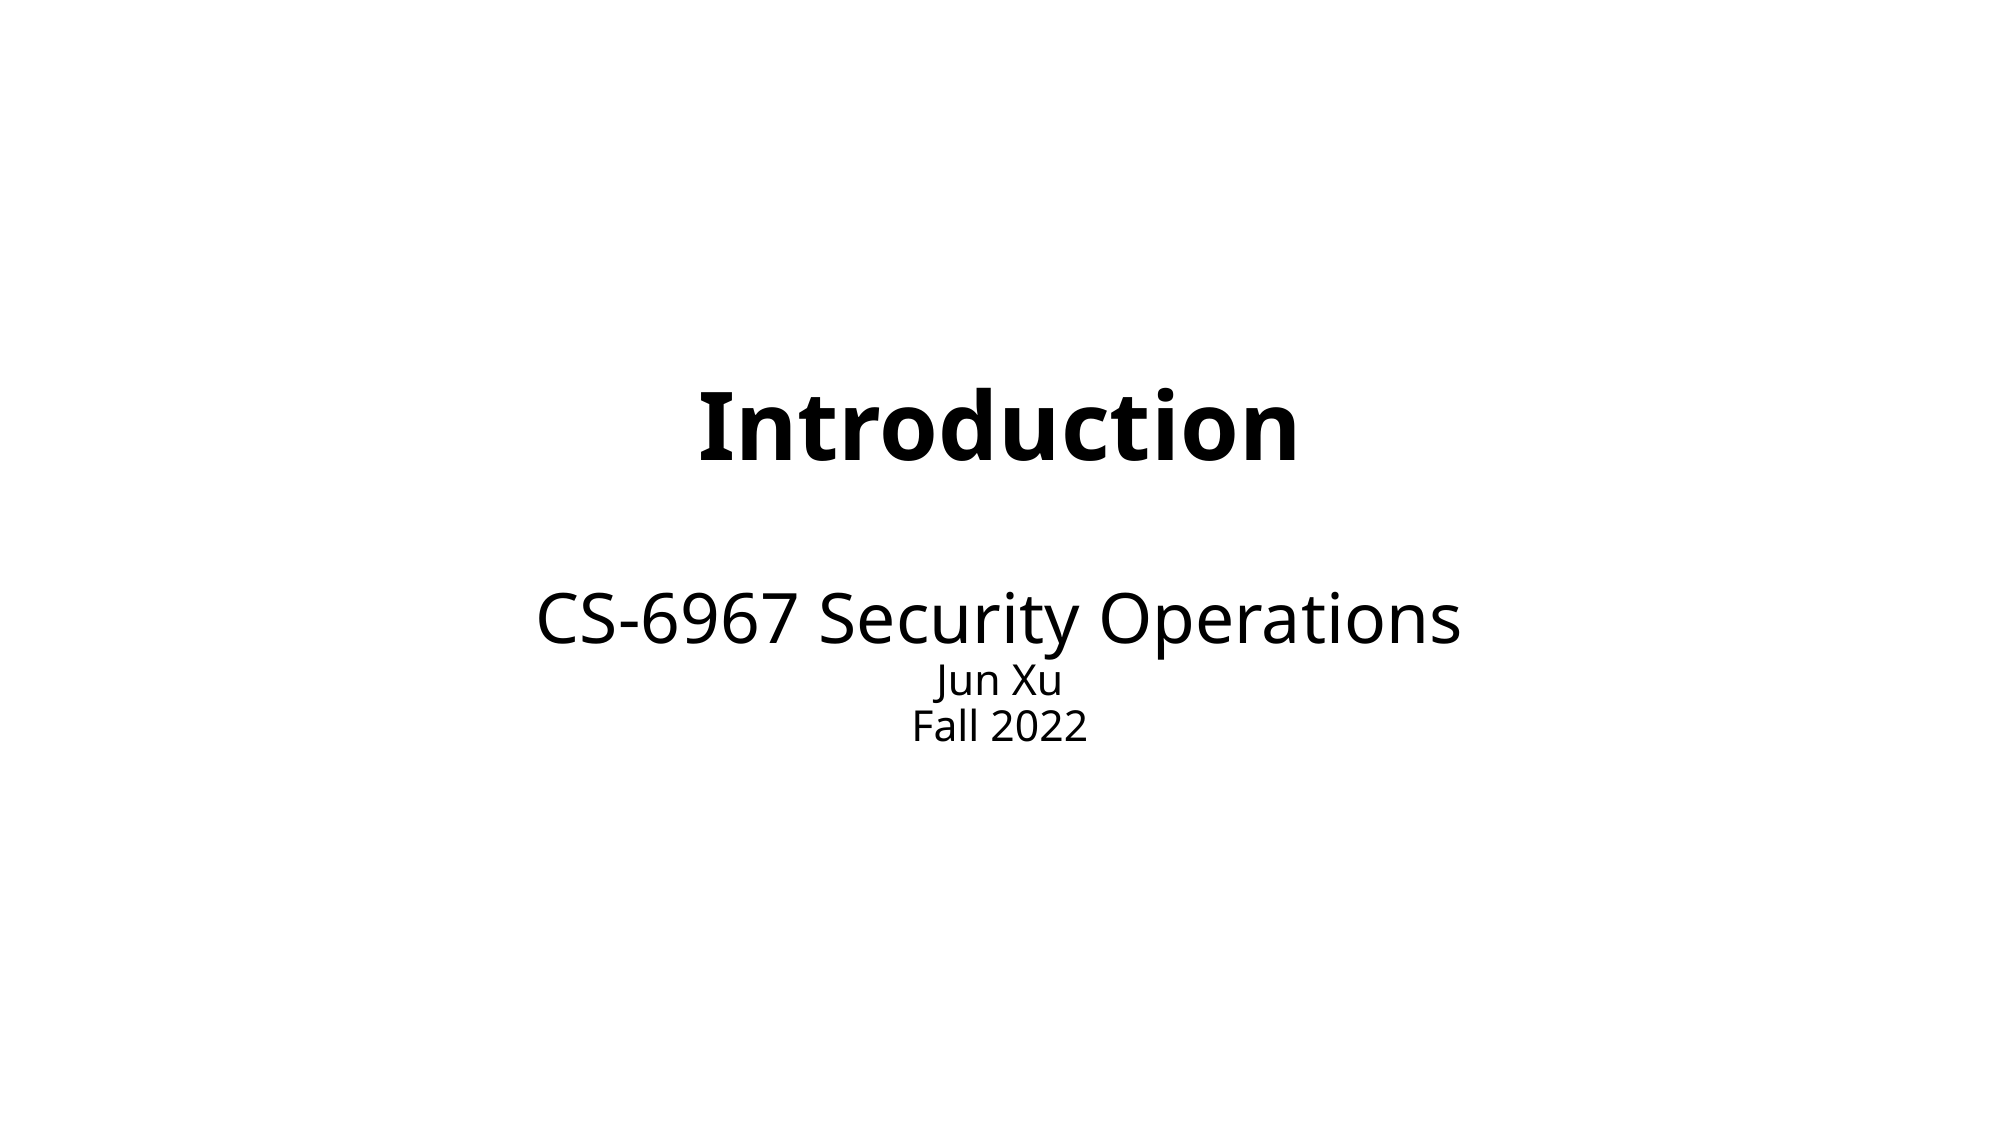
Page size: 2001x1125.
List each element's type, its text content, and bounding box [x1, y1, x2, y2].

title Introduction CS-6967 Security Operations Jun Xu Fall 2022 [249, 366, 1750, 759]
